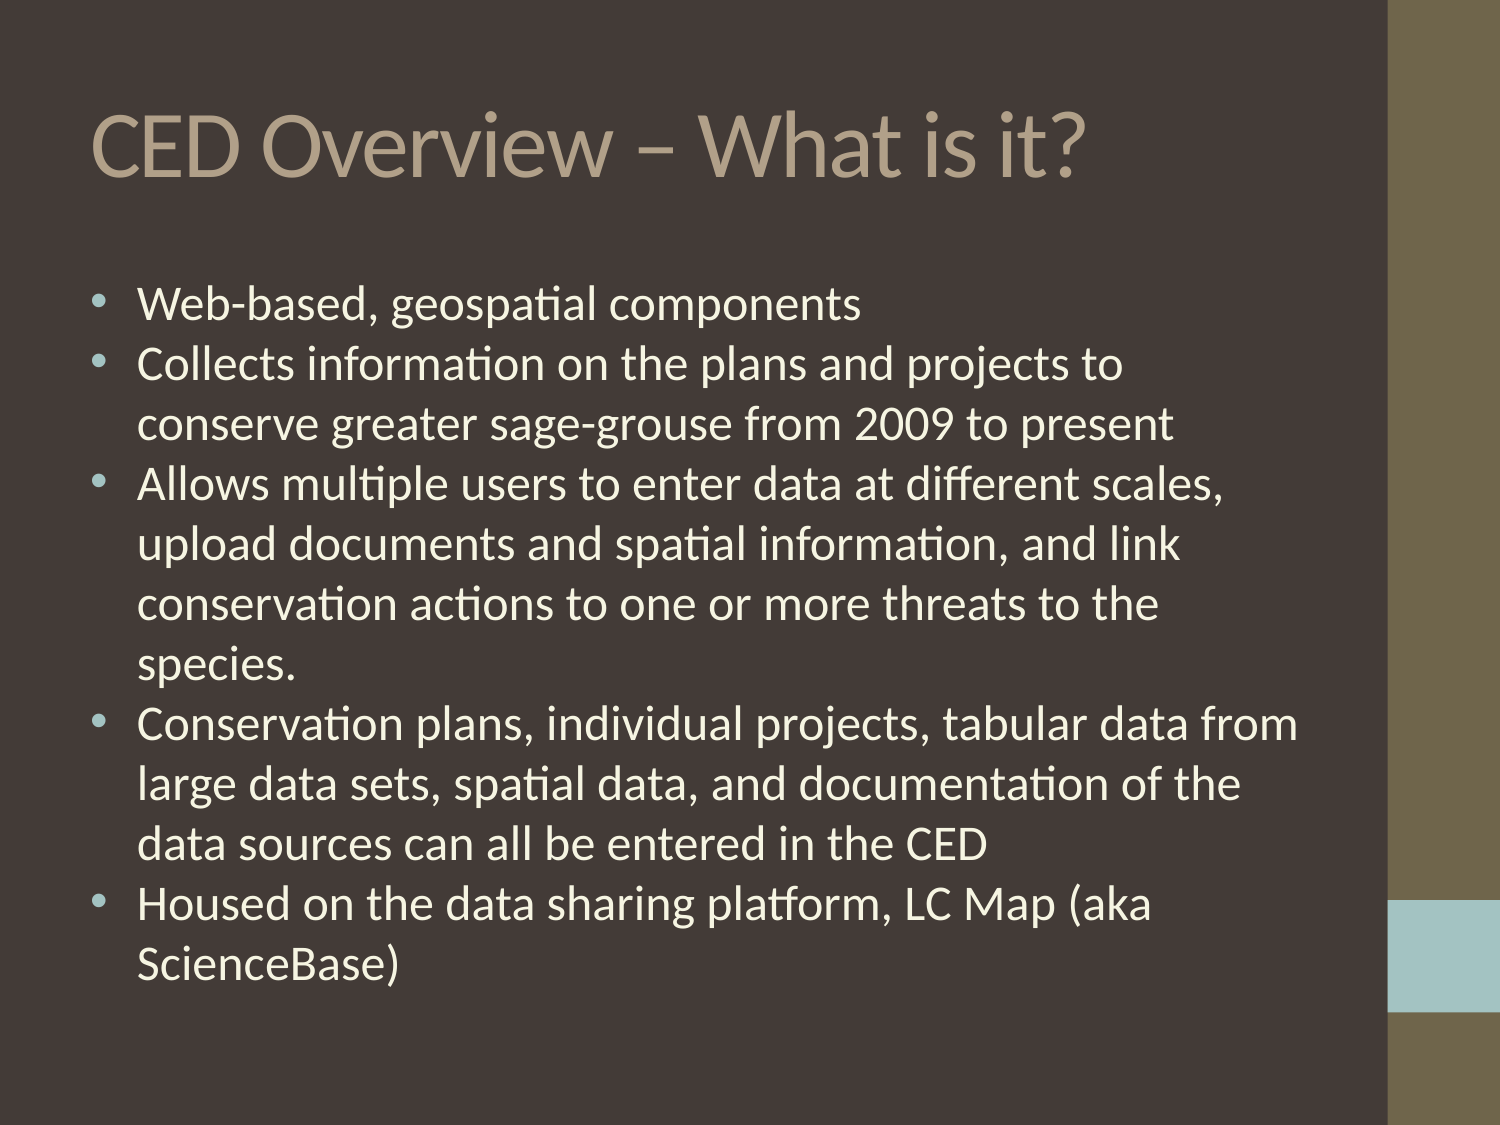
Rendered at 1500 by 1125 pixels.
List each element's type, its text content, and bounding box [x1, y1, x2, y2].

list Web-based, geospatial components Collects information on the plans and projects to conserve greater sage-grouse from 2009 to present Allows multiple users to enter data at different scales, upload documents and spatial information, and link conservation actions to one or more threats to the species. Conservation plans, individual projects, tabular data from large data sets, spatial data, and documentation of the data sources can all be entered in the CED Housed on the data sharing platform, LC Map (aka ScienceBase) [75, 262, 1325, 1050]
title CED Overview – What is it? [75, 45, 1325, 233]
